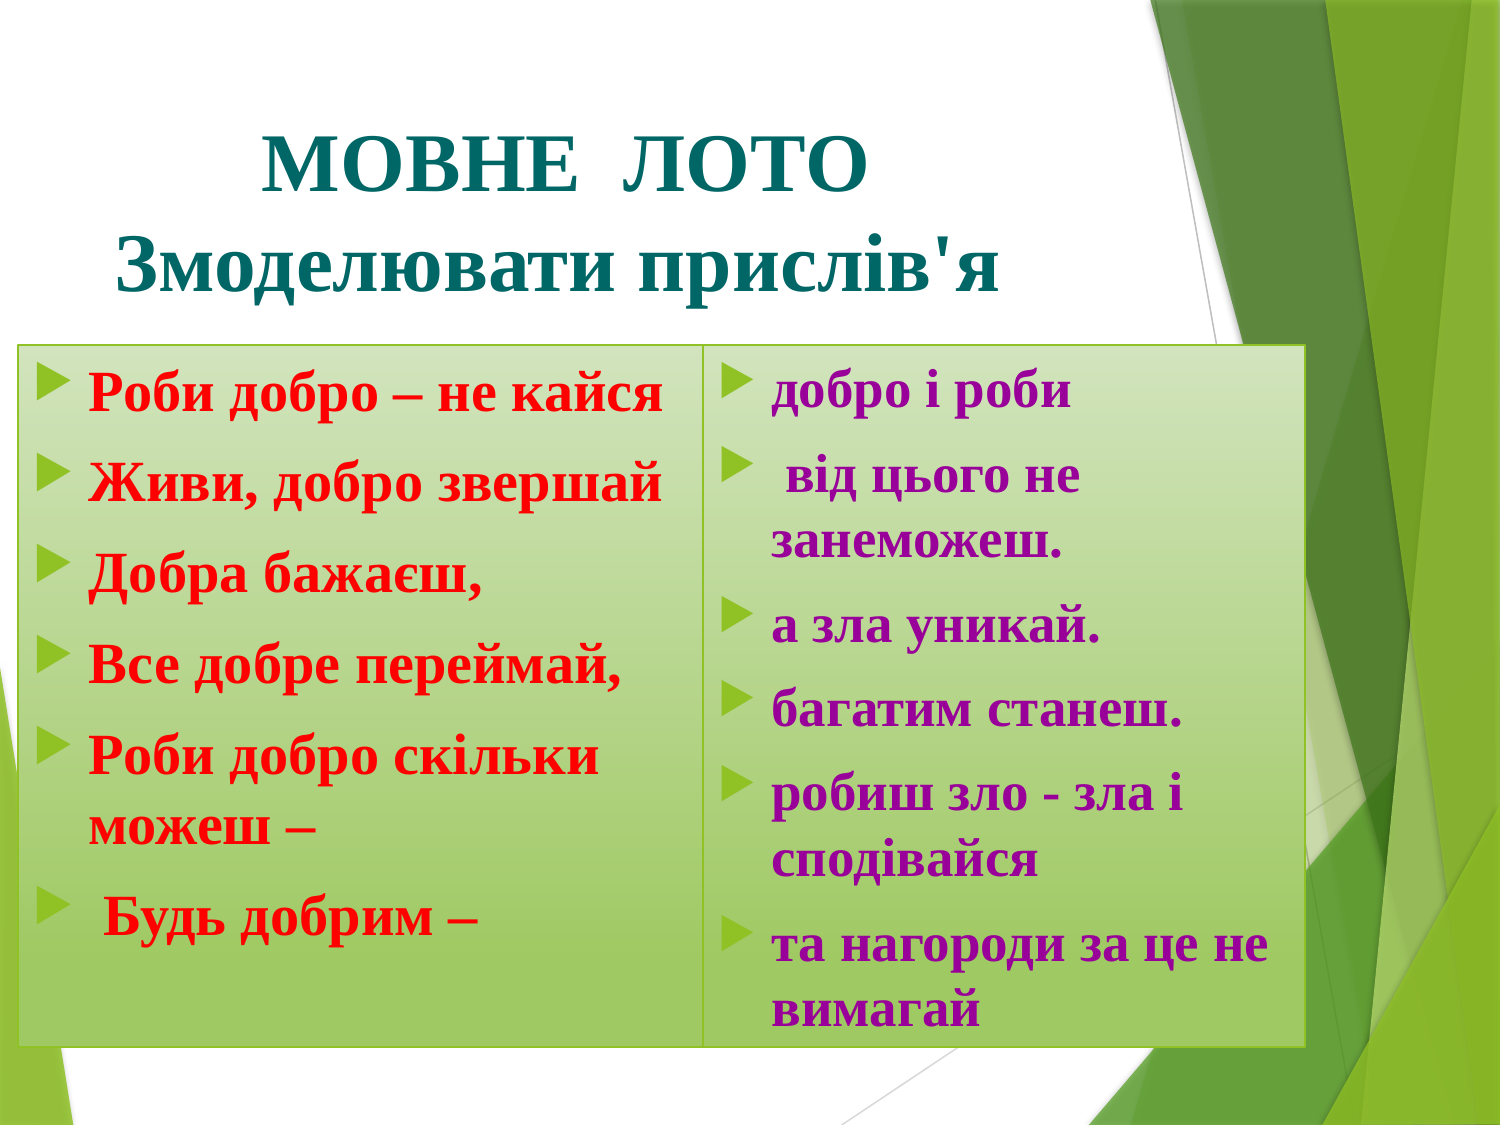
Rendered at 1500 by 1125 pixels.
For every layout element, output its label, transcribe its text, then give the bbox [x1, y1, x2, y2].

list добро і роби від цього не занеможеш. а зла уникай. багатим станеш. робиш зло - зла і сподівайся та нагороди за це не вимагай [702, 344, 1306, 1048]
title МОВНЕ ЛОТО Змоделювати прислів'я [99, 99, 1142, 317]
list Роби добро – не кайся Живи, добро звершай Добра бажаєш, Все добре переймай, Роби добро скільки можеш – Будь добрим – [17, 344, 702, 1048]
